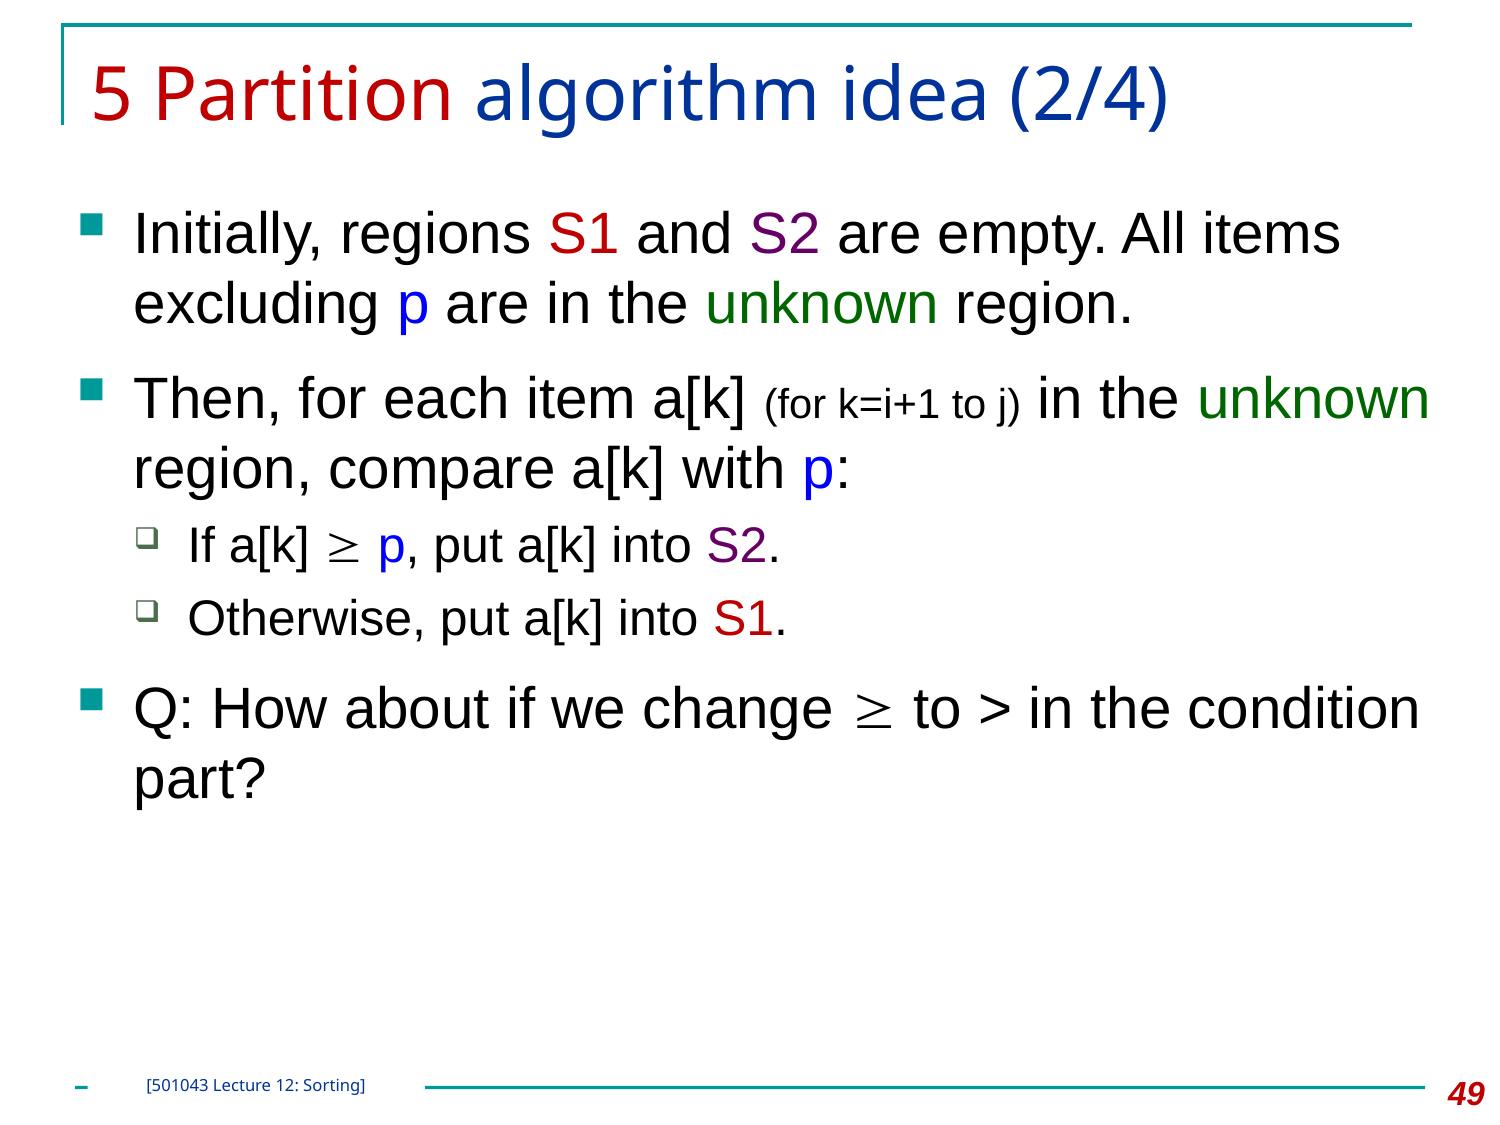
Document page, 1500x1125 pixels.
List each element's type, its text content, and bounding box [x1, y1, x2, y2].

title 5 Partition algorithm idea (2/4) [74, 37, 1426, 187]
text_box [501043 Lecture 12: Sorting] [87, 1074, 425, 1100]
slide_number 49 [1400, 1065, 1500, 1125]
list Initially, regions S1 and S2 are empty. All items excluding p are in the unknown region. Then, for each item a[k] (for k=i+1 to j) in the unknown region, compare a[k] with p: If a[k]  p, put a[k] into S2. Otherwise, put a[k] into S1. Q: How about if we change  to > in the condition part? [62, 187, 1463, 838]
